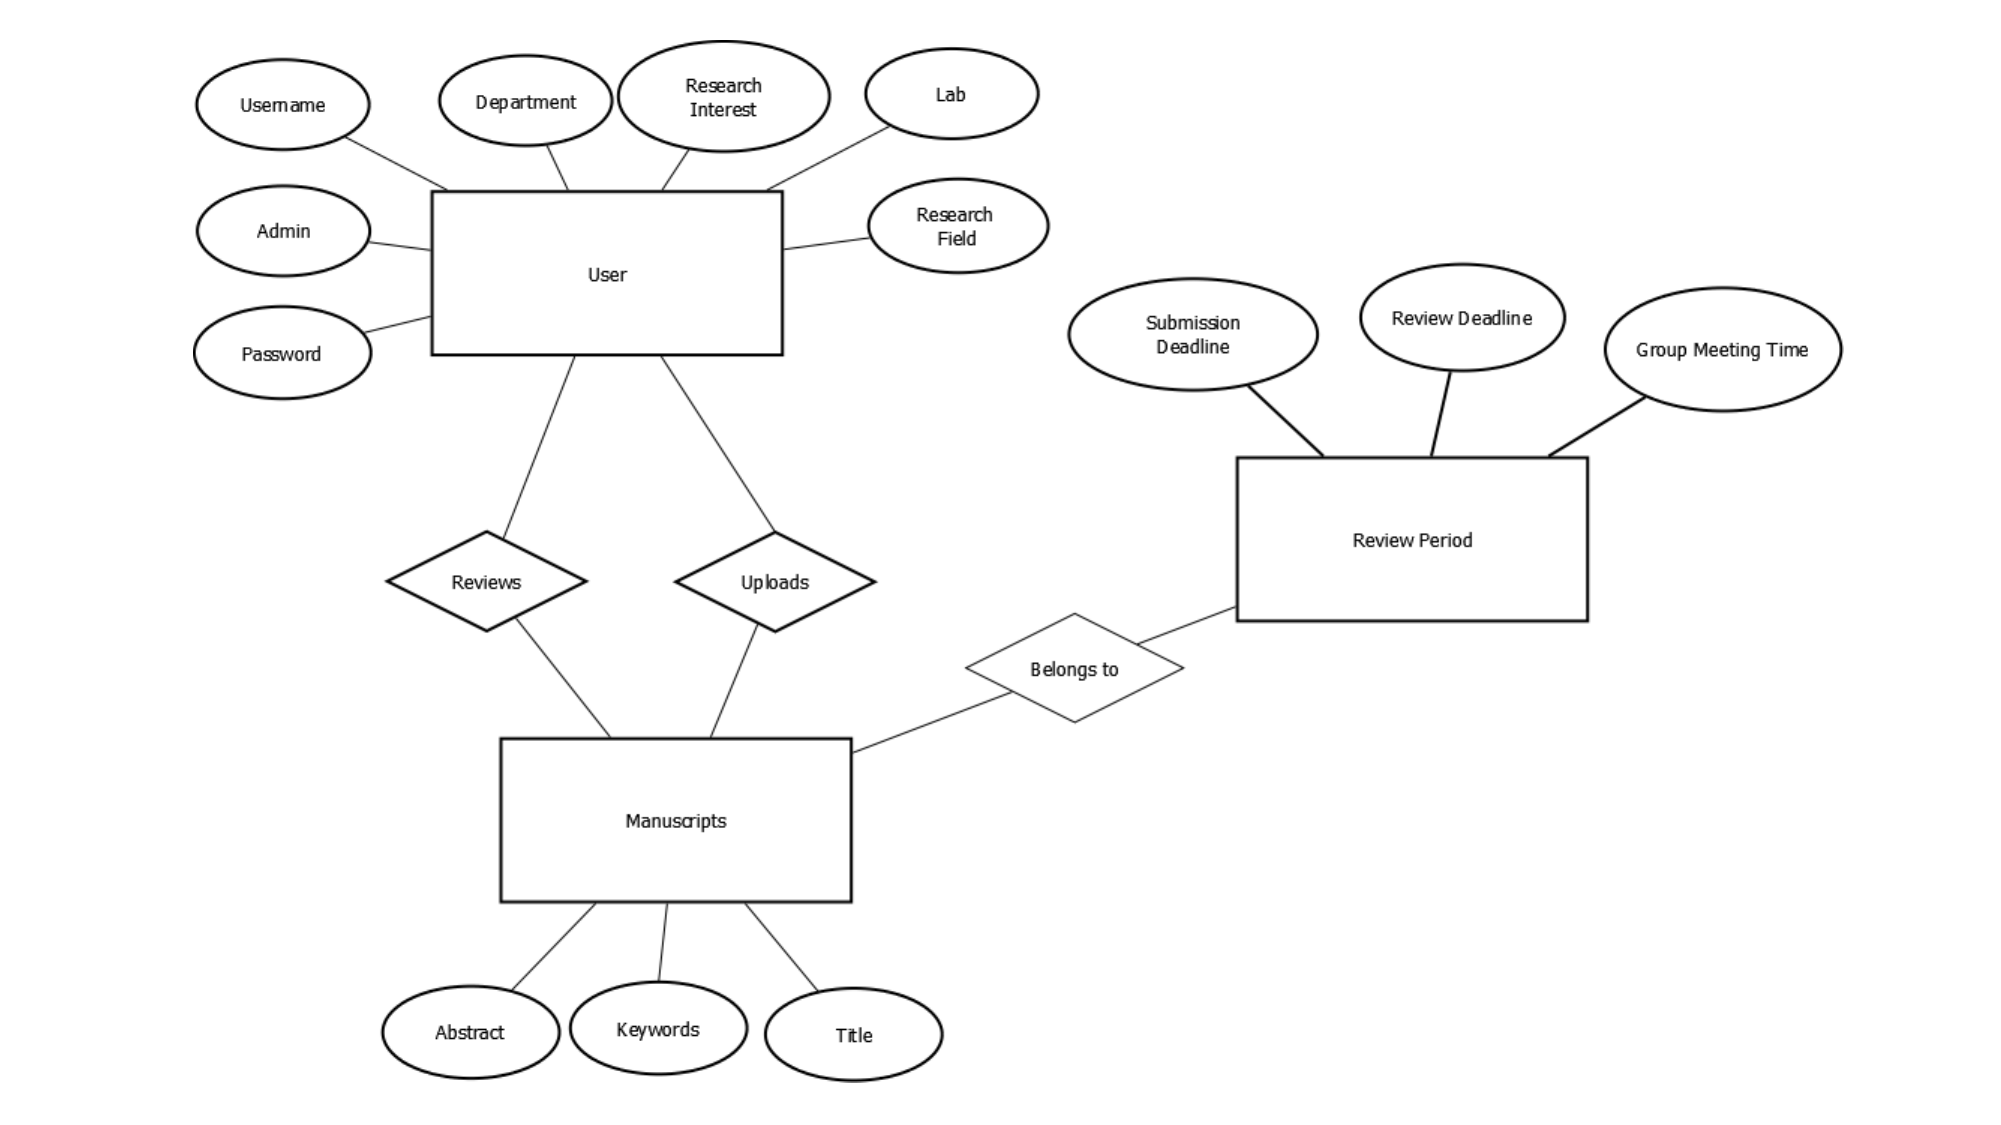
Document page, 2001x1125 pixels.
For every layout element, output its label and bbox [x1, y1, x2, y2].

picture [193, 40, 1844, 1083]
